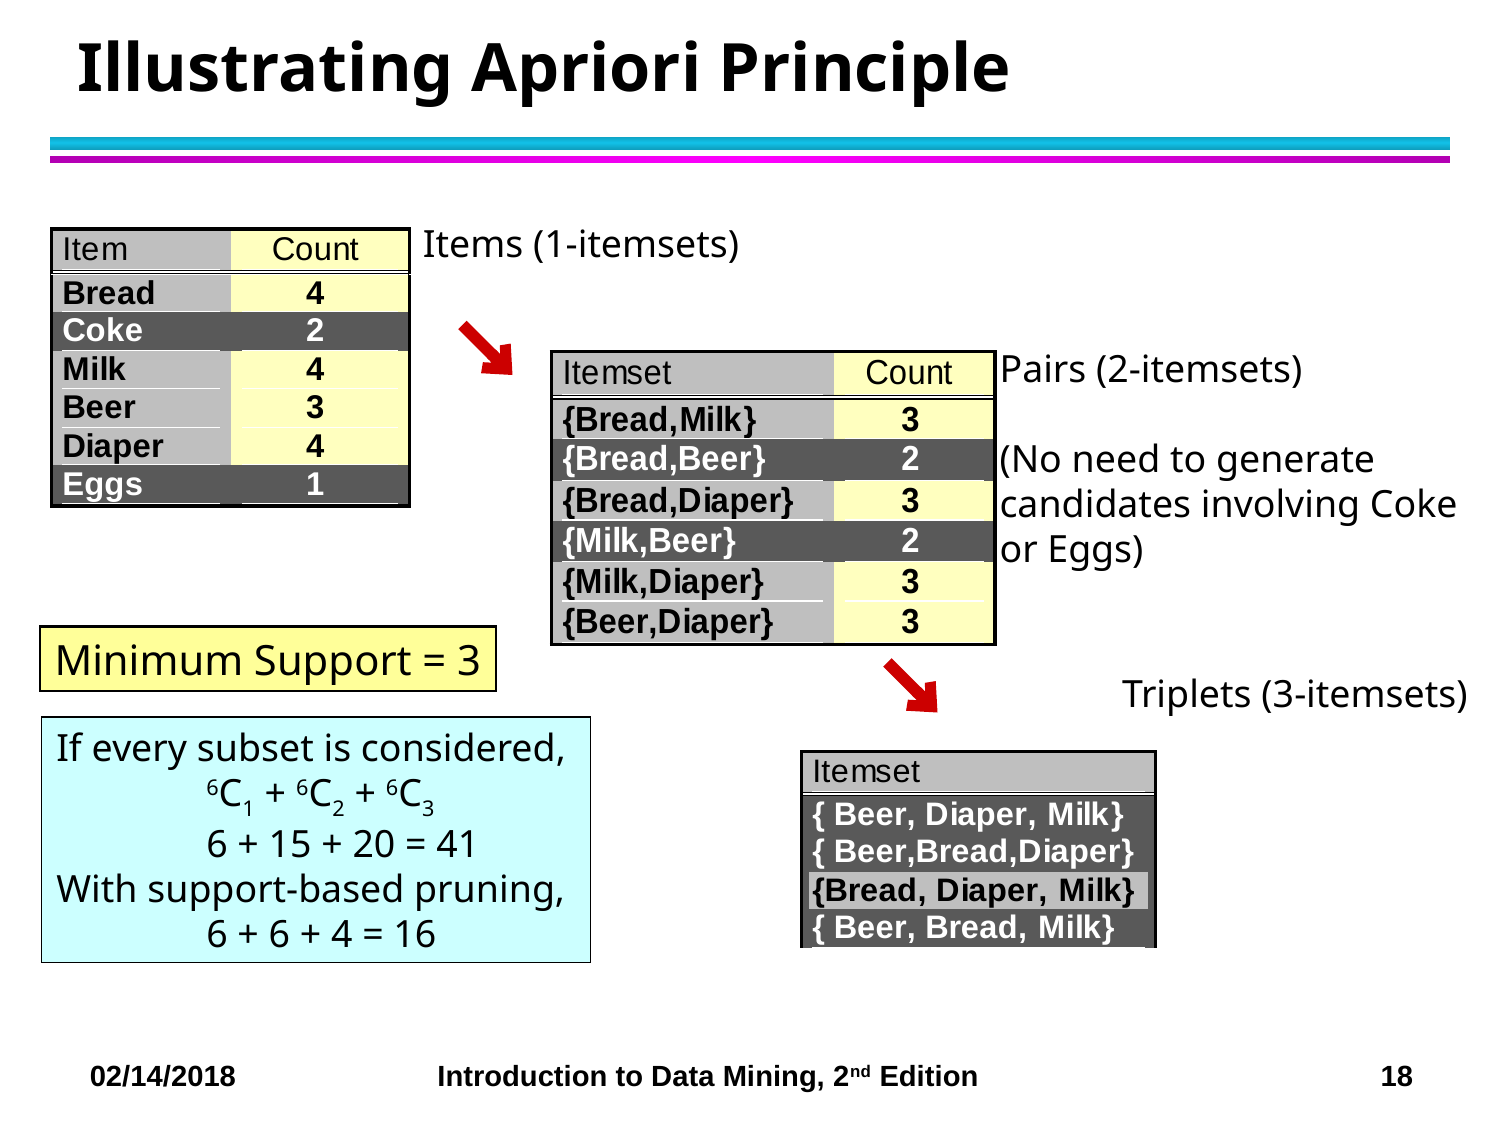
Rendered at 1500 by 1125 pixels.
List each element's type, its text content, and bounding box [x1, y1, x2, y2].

text_box If every subset is considered, 6C1 + 6C2 + 6C3 6 + 15 + 20 = 41 With support-based pruning, 6 + 6 + 4 = 16 [41, 716, 591, 963]
text_box Triplets (3-itemsets) [1107, 662, 1483, 723]
text_box [925, 708, 938, 713]
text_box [49, 227, 426, 638]
text_box [462, 324, 513, 376]
text_box Items (1-itemsets) [408, 212, 755, 273]
text_box Pairs (2-itemsets) (No need to generate candidates involving Coke or Eggs) [984, 337, 1473, 577]
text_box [799, 749, 1308, 998]
text_box Minimum Support = 3 [39, 626, 497, 692]
title Illustrating Apriori Principle [62, 24, 1421, 113]
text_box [549, 349, 1097, 700]
